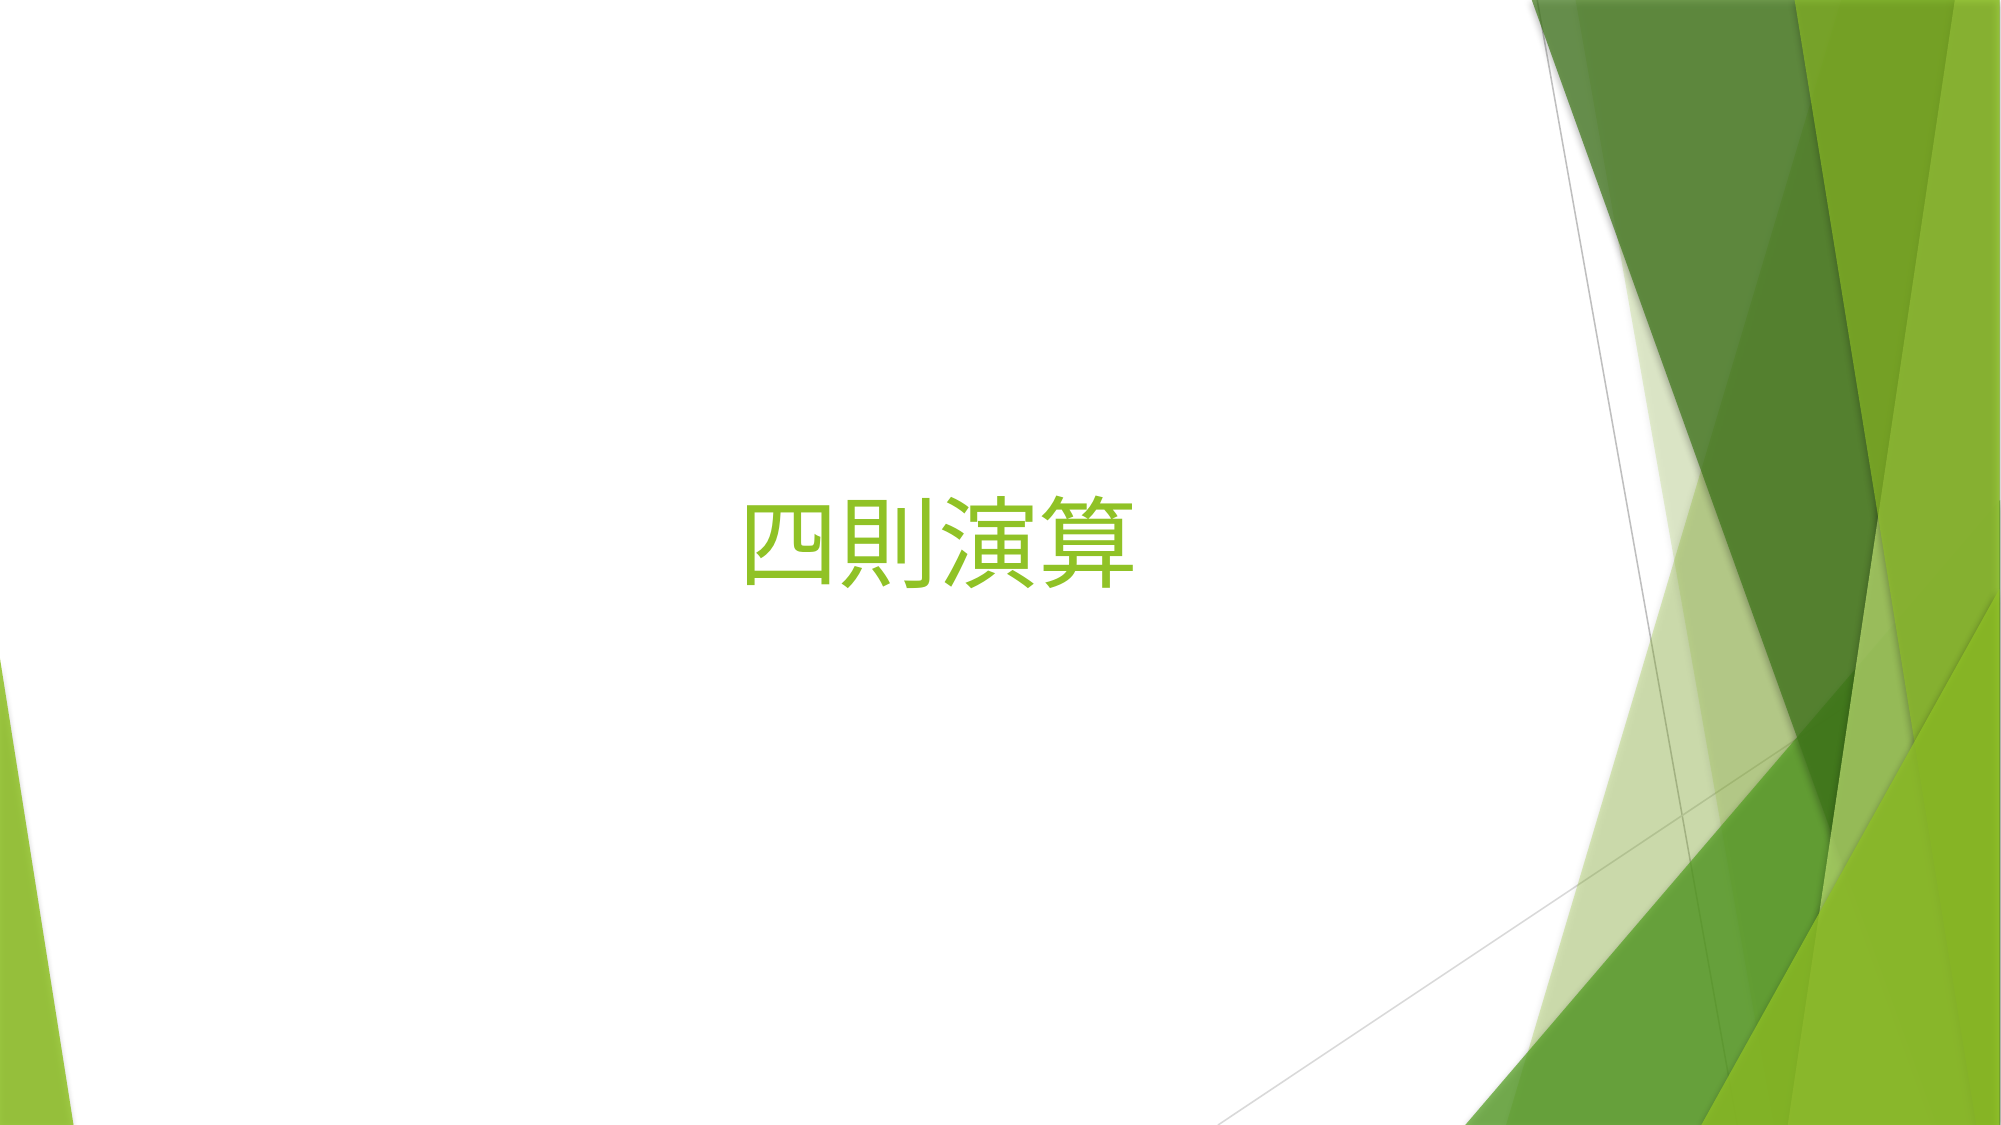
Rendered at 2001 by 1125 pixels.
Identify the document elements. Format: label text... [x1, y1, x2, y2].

title 四則演算 [723, 473, 2000, 690]
